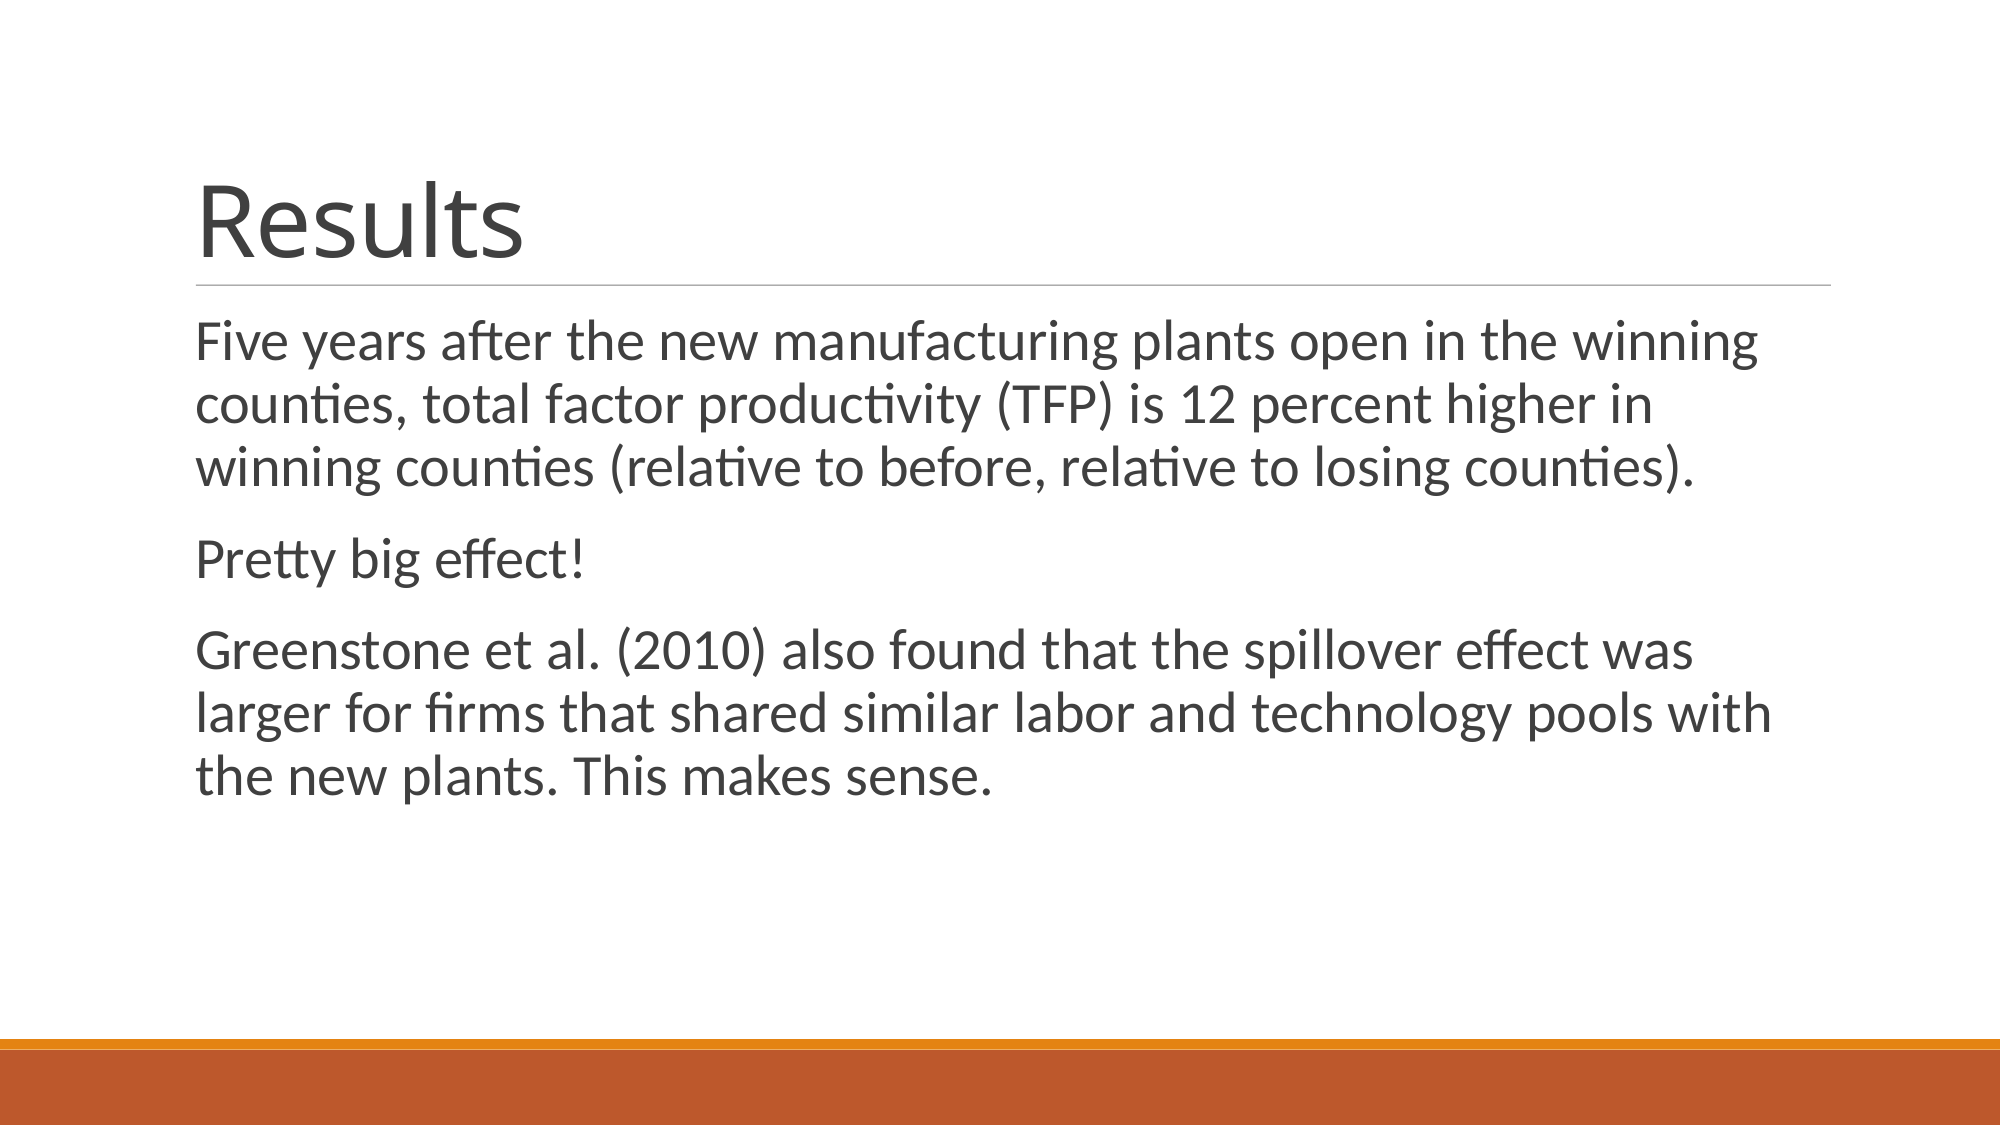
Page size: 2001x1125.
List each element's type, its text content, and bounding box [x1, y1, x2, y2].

list Five years after the new manufacturing plants open in the winning counties, total factor productivity (TFP) is 12 percent higher in winning counties (relative to before, relative to losing counties). Pretty big effect! Greenstone et al. (2010) also found that the spillover effect was larger for firms that shared similar labor and technology pools with the new plants. This makes sense. [180, 302, 1830, 963]
title Results [180, 47, 1830, 285]
